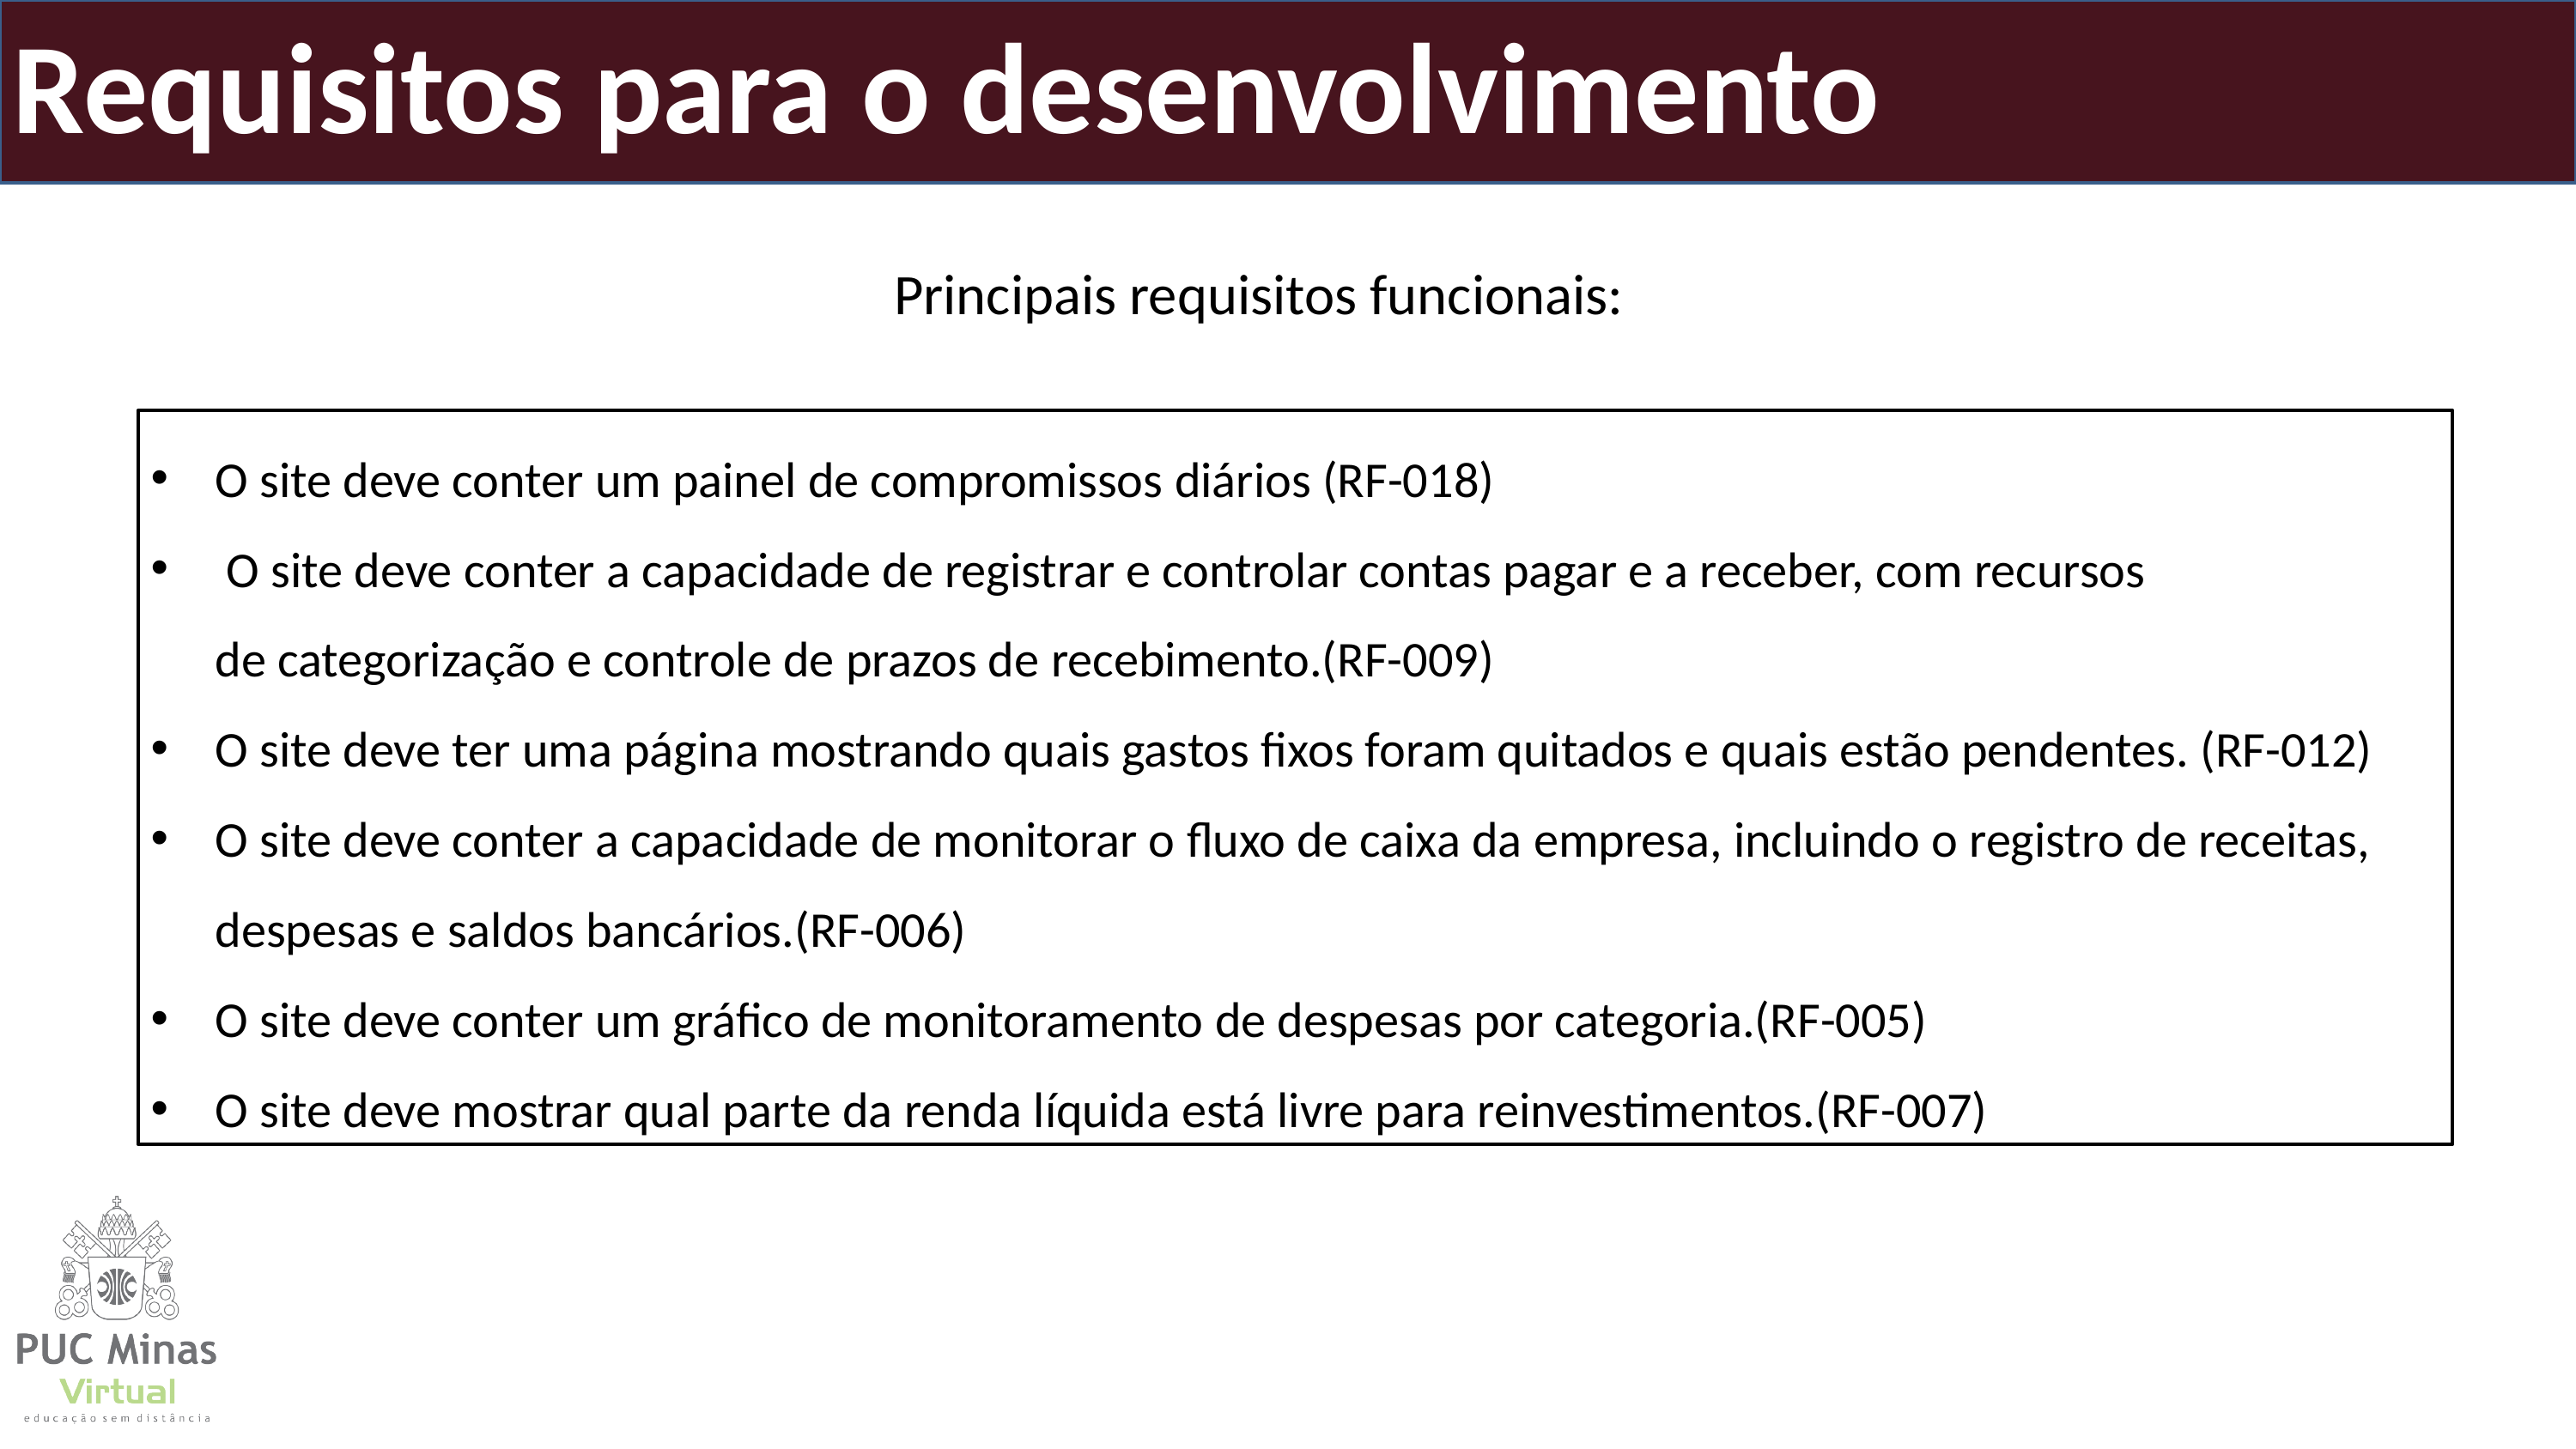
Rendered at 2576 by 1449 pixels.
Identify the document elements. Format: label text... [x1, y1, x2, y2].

text_box O site deve conter um painel de compromissos diários (RF-018) O site deve conter a capacidade de registrar e controlar contas pagar e a receber, com recursos de categorização e controle de prazos de recebimento.(RF-009) O site deve ter uma página mostrando quais gastos fixos foram quitados e quais estão pendentes. (RF-012) O site deve conter a capacidade de monitorar o fluxo de caixa da empresa, incluindo o registro de receitas, despesas e saldos bancários.(RF-006) O site deve conter um gráfico de monitoramento de despesas por categoria.(RF-005) O site deve mostrar qual parte da renda líquida está livre para reinvestimentos.(RF-007) [137, 409, 2454, 1146]
picture [17, 1196, 217, 1424]
text_box Principais requisitos funcionais: [881, 251, 1696, 333]
text_box Requisitos para o desenvolvimento [0, 0, 2576, 185]
